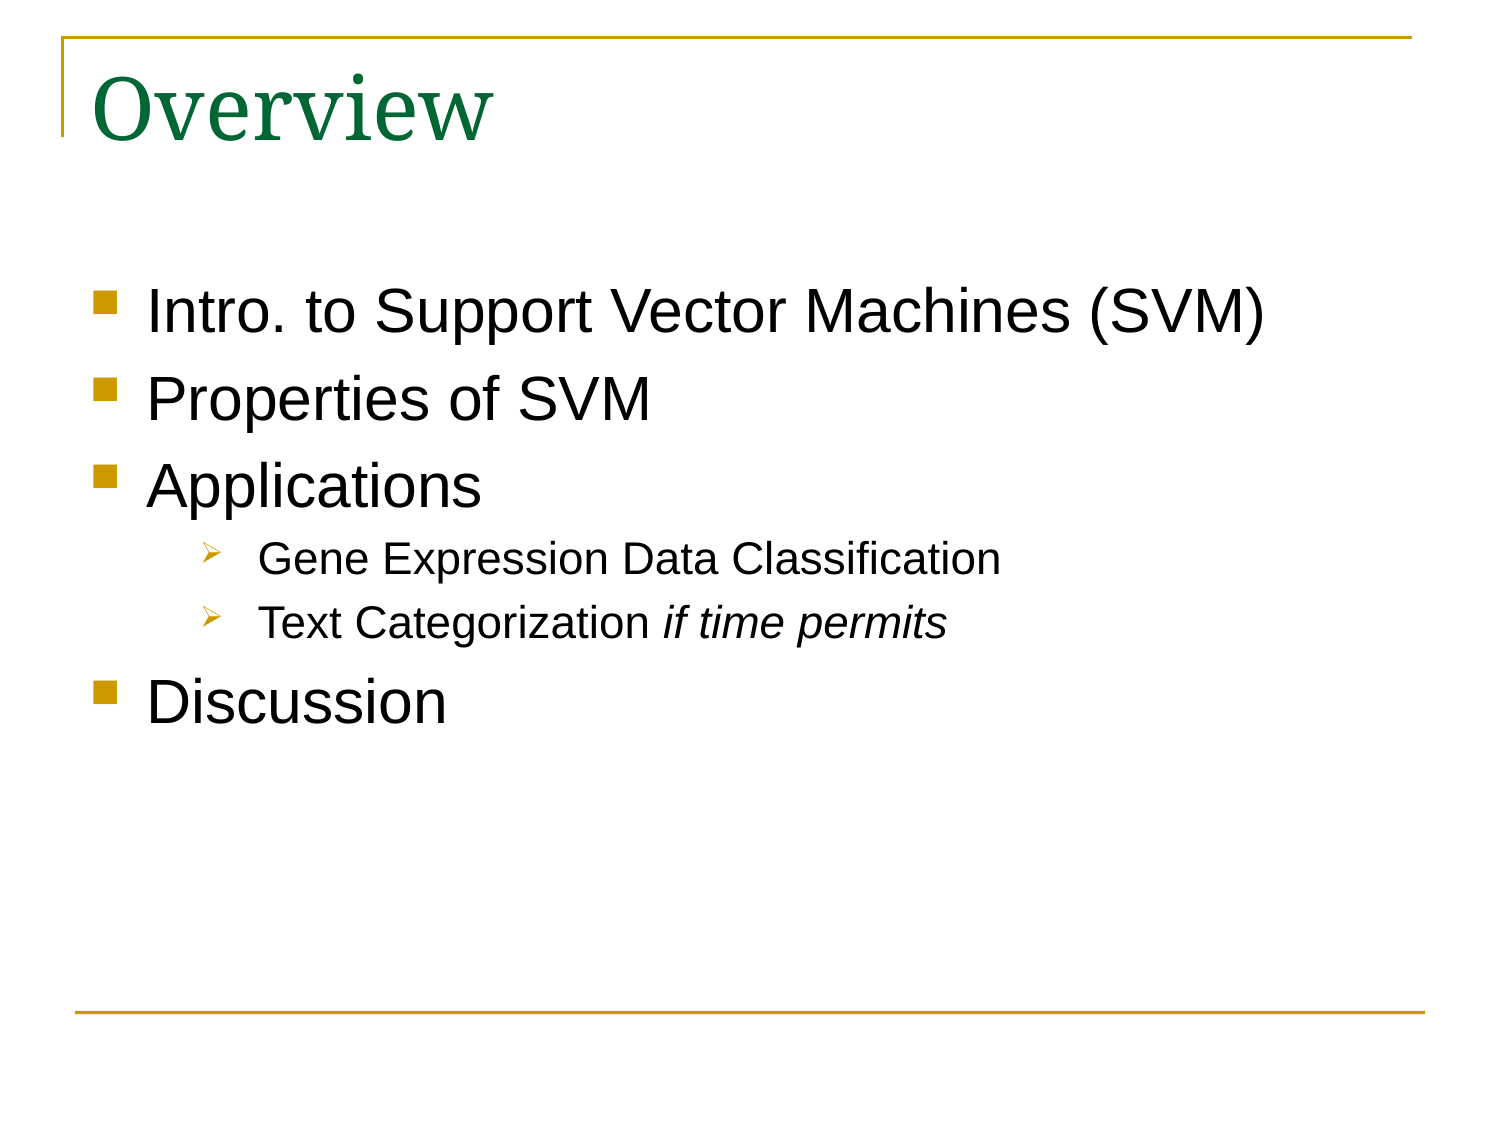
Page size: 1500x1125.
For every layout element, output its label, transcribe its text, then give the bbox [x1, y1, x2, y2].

title Overview [75, 45, 1425, 233]
list Intro. to Support Vector Machines (SVM) Properties of SVM Applications Gene Expression Data Classification Text Categorization if time permits Discussion [75, 262, 1425, 1006]
